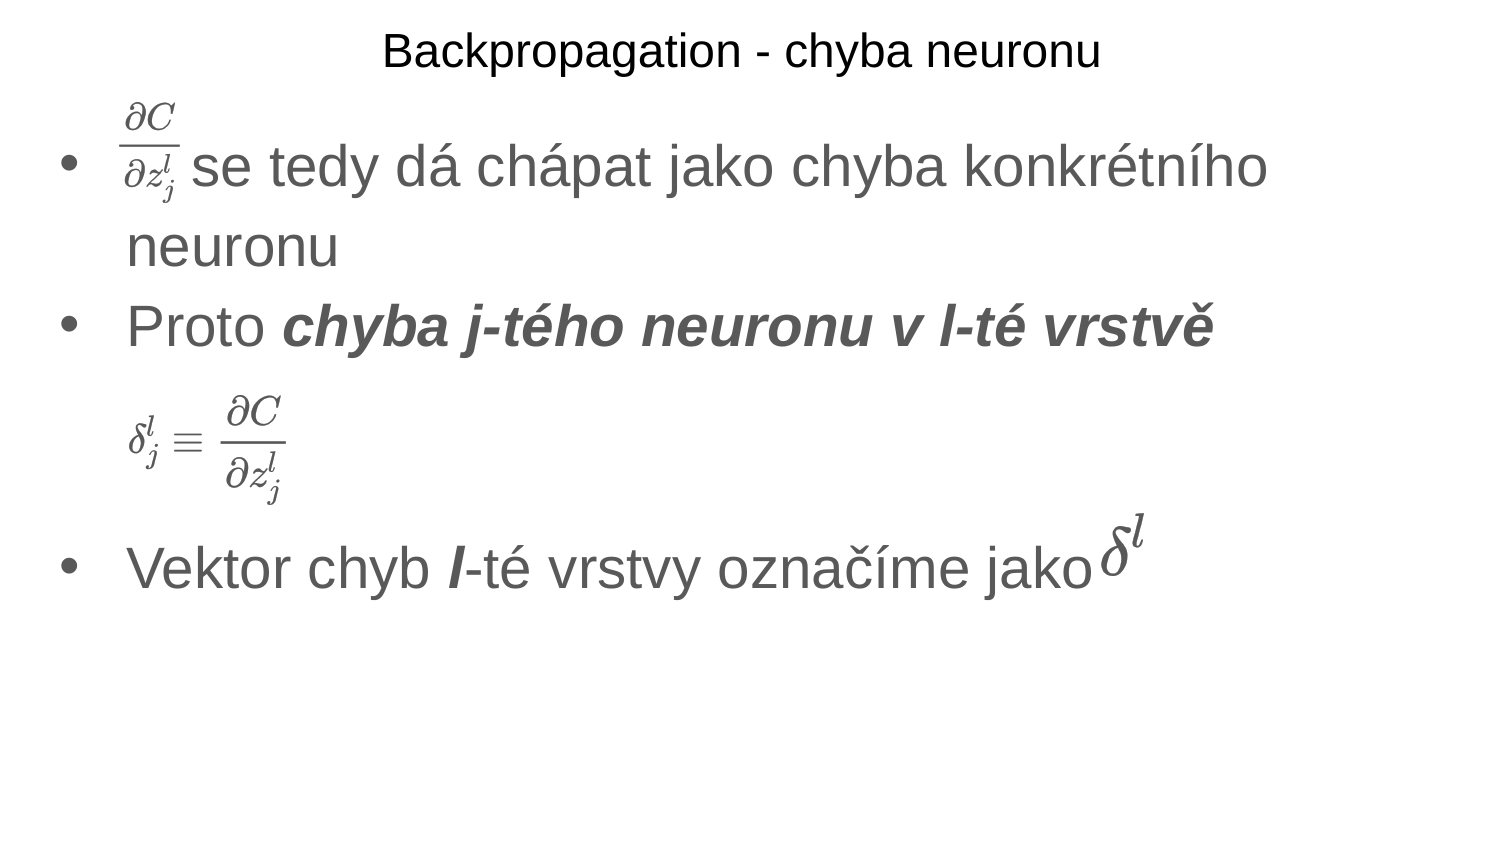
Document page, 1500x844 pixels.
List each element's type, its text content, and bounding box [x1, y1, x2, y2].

picture [119, 102, 180, 204]
text_box se tedy dá chápat jako chyba konkrétního neuronu Proto chyba j-tého neuronu v l-té vrstvě Vektor chyb l-té vrstvy označíme jako [36, 102, 1464, 615]
picture [1101, 512, 1144, 576]
picture [128, 395, 286, 505]
text_box Backpropagation - chyba neuronu [52, 27, 1433, 92]
